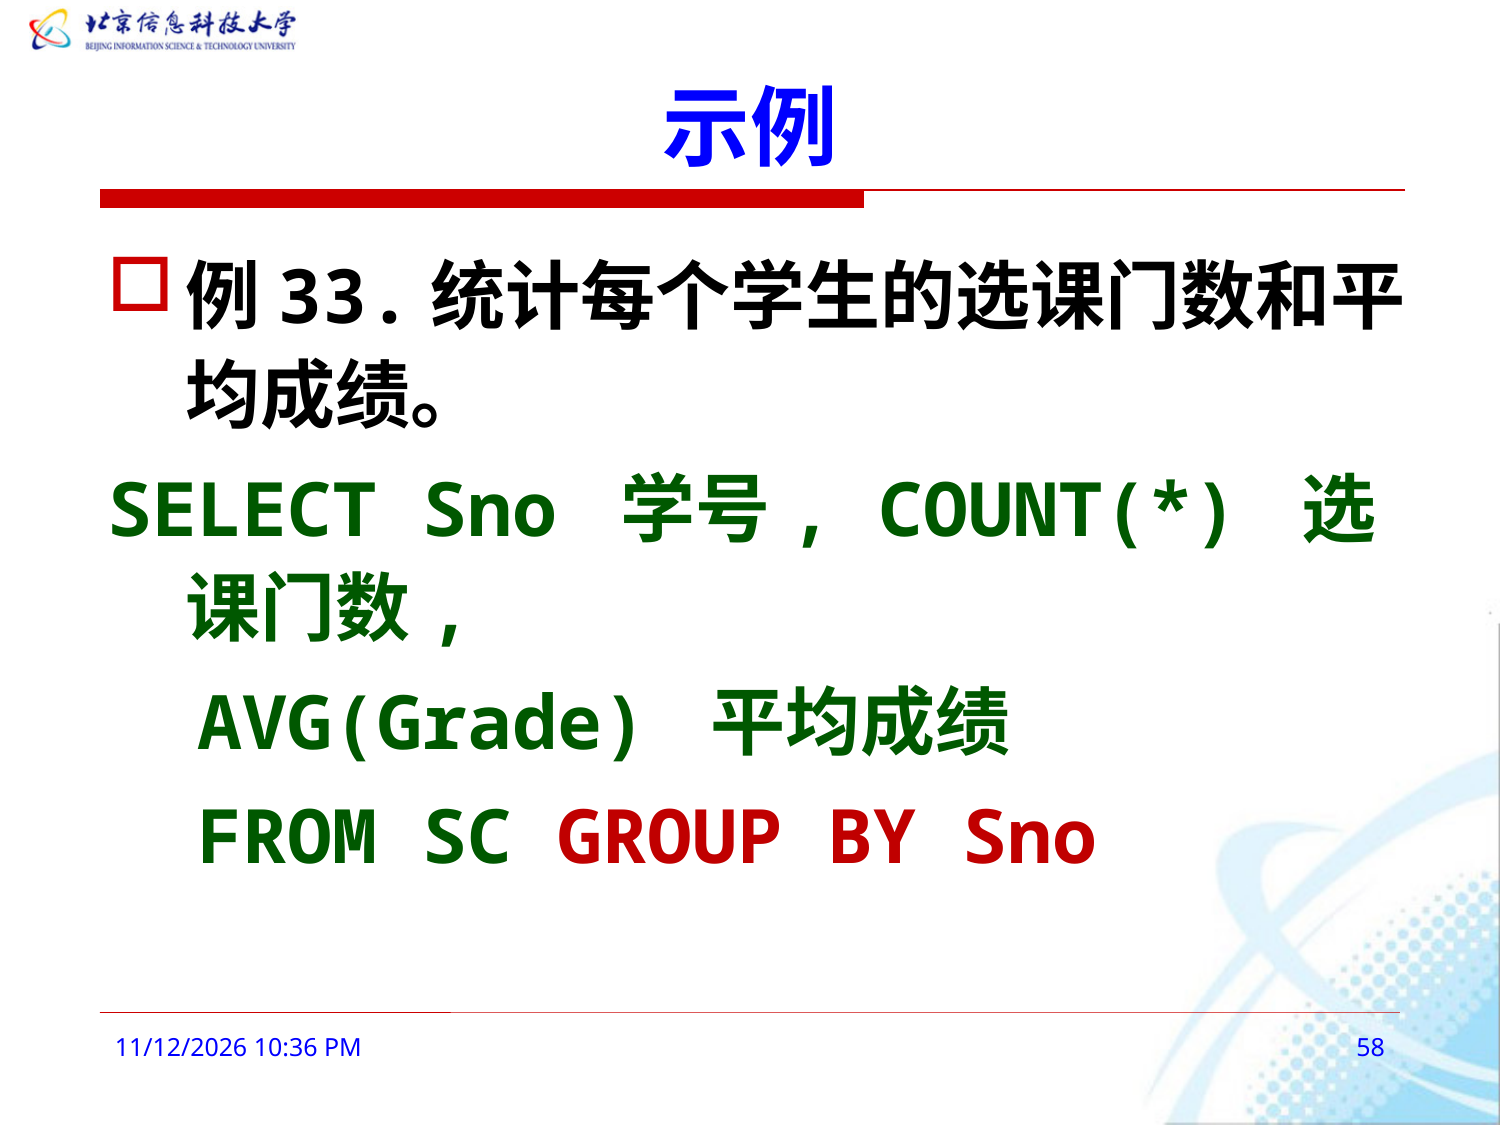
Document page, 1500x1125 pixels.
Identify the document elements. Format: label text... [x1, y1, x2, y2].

title 示例 [93, 49, 1407, 185]
list 例33.统计每个学生的选课门数和平均成绩。 SELECT Sno 学号, COUNT(*) 选课门数, AVG(Grade) 平均成绩 FROM SC GROUP BY Sno [92, 231, 1448, 1000]
slide_number 58 [1074, 1024, 1401, 1103]
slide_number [99, 1024, 432, 1103]
picture [0, 0, 1500, 1125]
